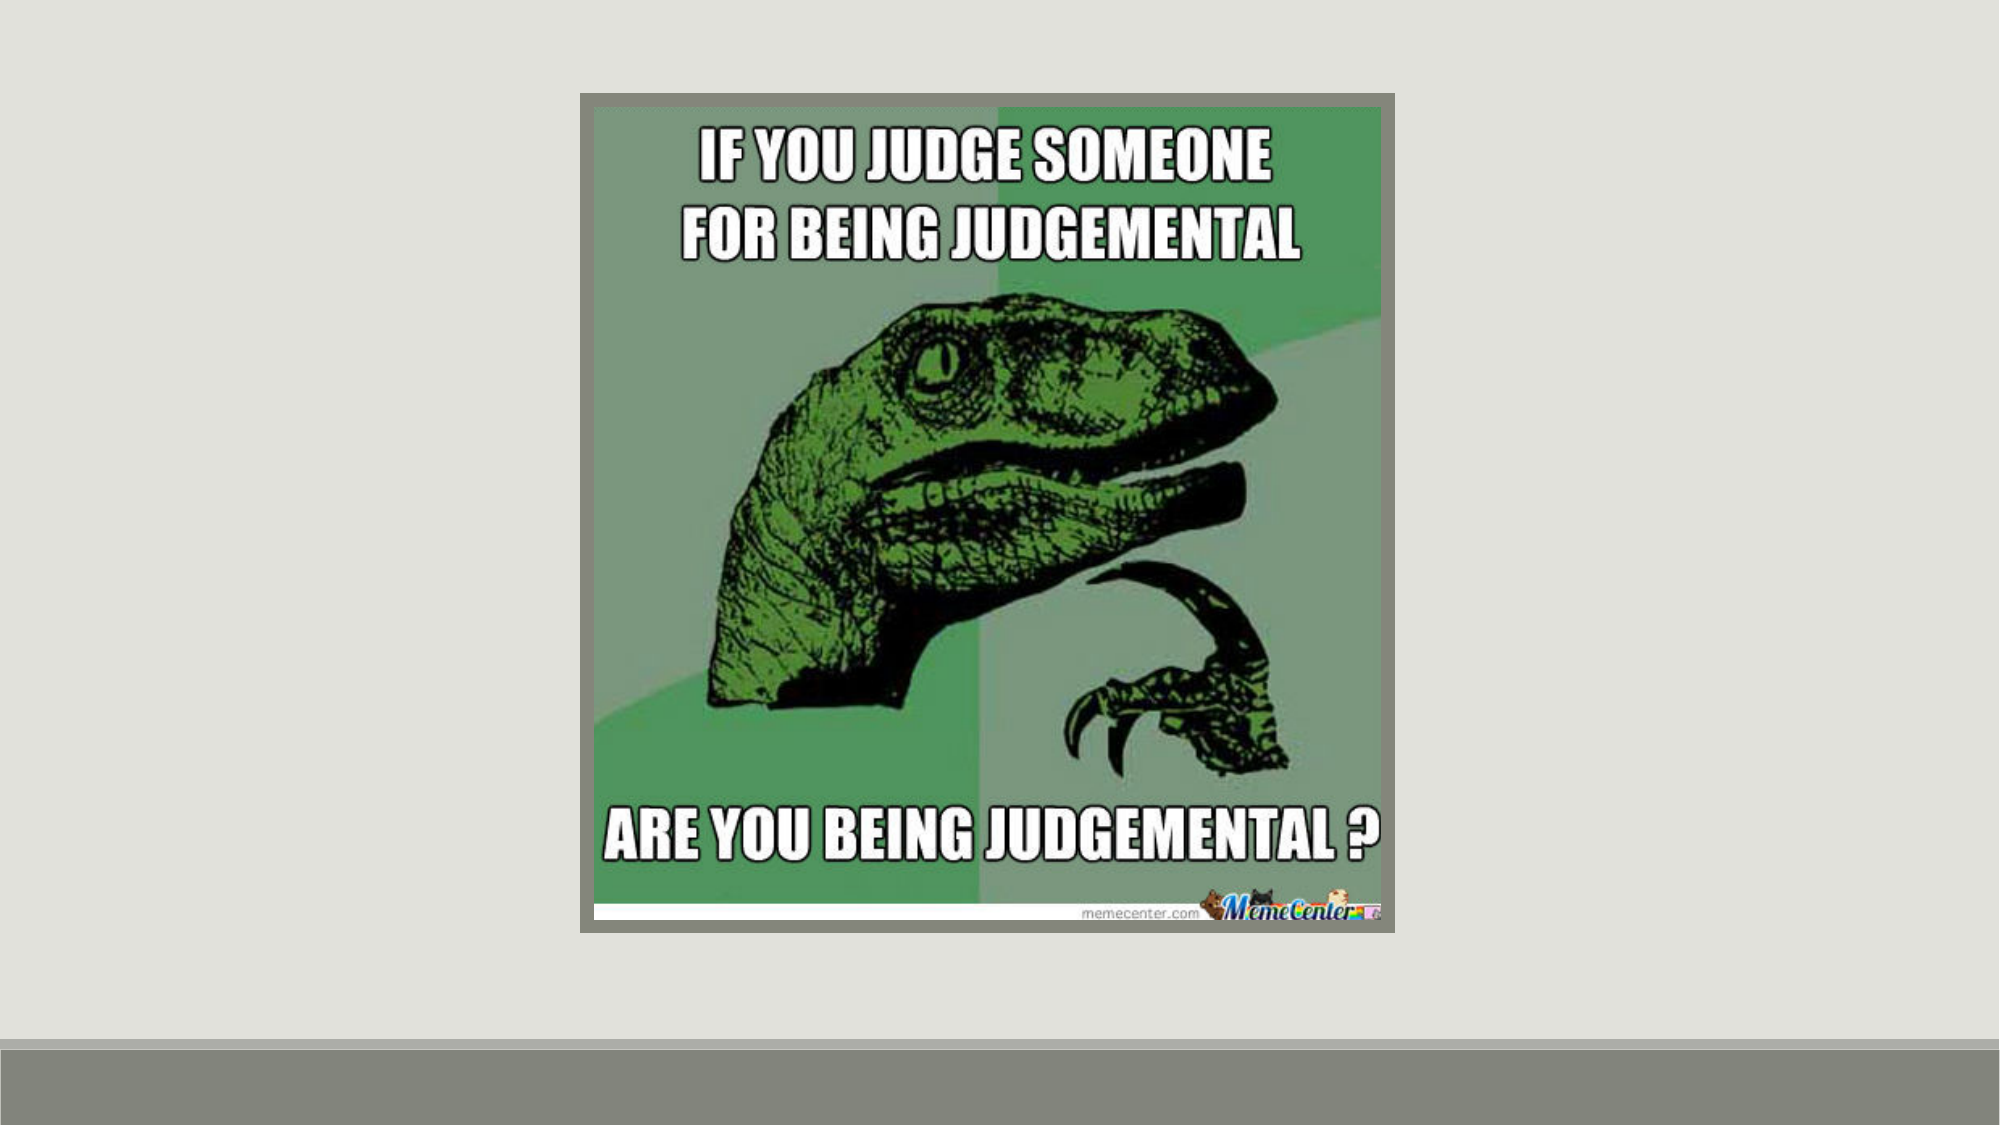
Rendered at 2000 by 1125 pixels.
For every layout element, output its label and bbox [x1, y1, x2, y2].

picture [586, 99, 1389, 926]
